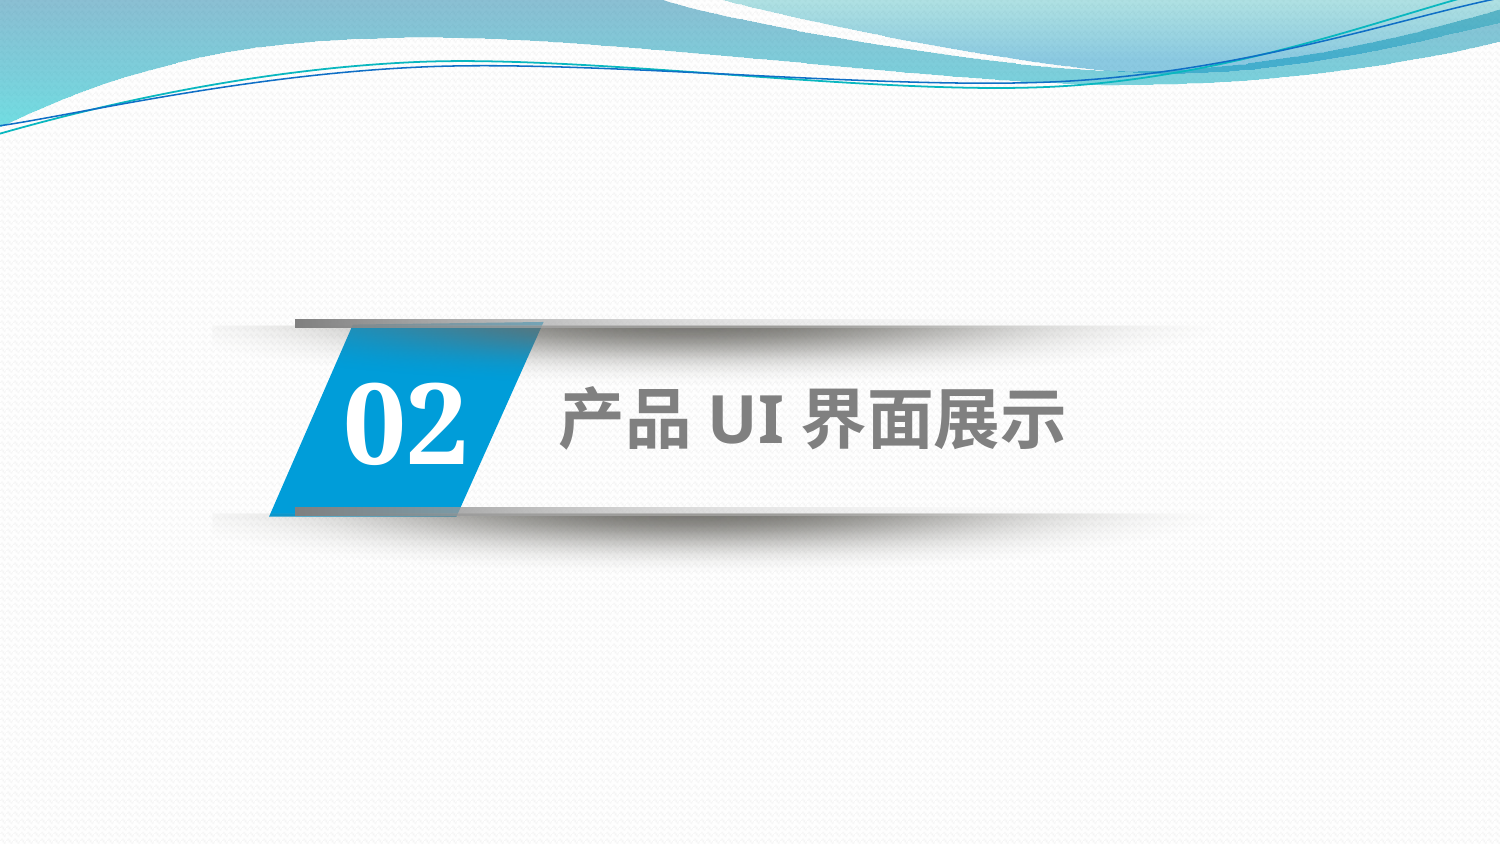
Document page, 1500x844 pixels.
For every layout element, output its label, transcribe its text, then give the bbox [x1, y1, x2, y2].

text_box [212, 507, 1212, 575]
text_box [212, 319, 1212, 387]
text_box 产品UI界面展示 [543, 369, 1244, 464]
text_box 02 [271, 400, 511, 506]
